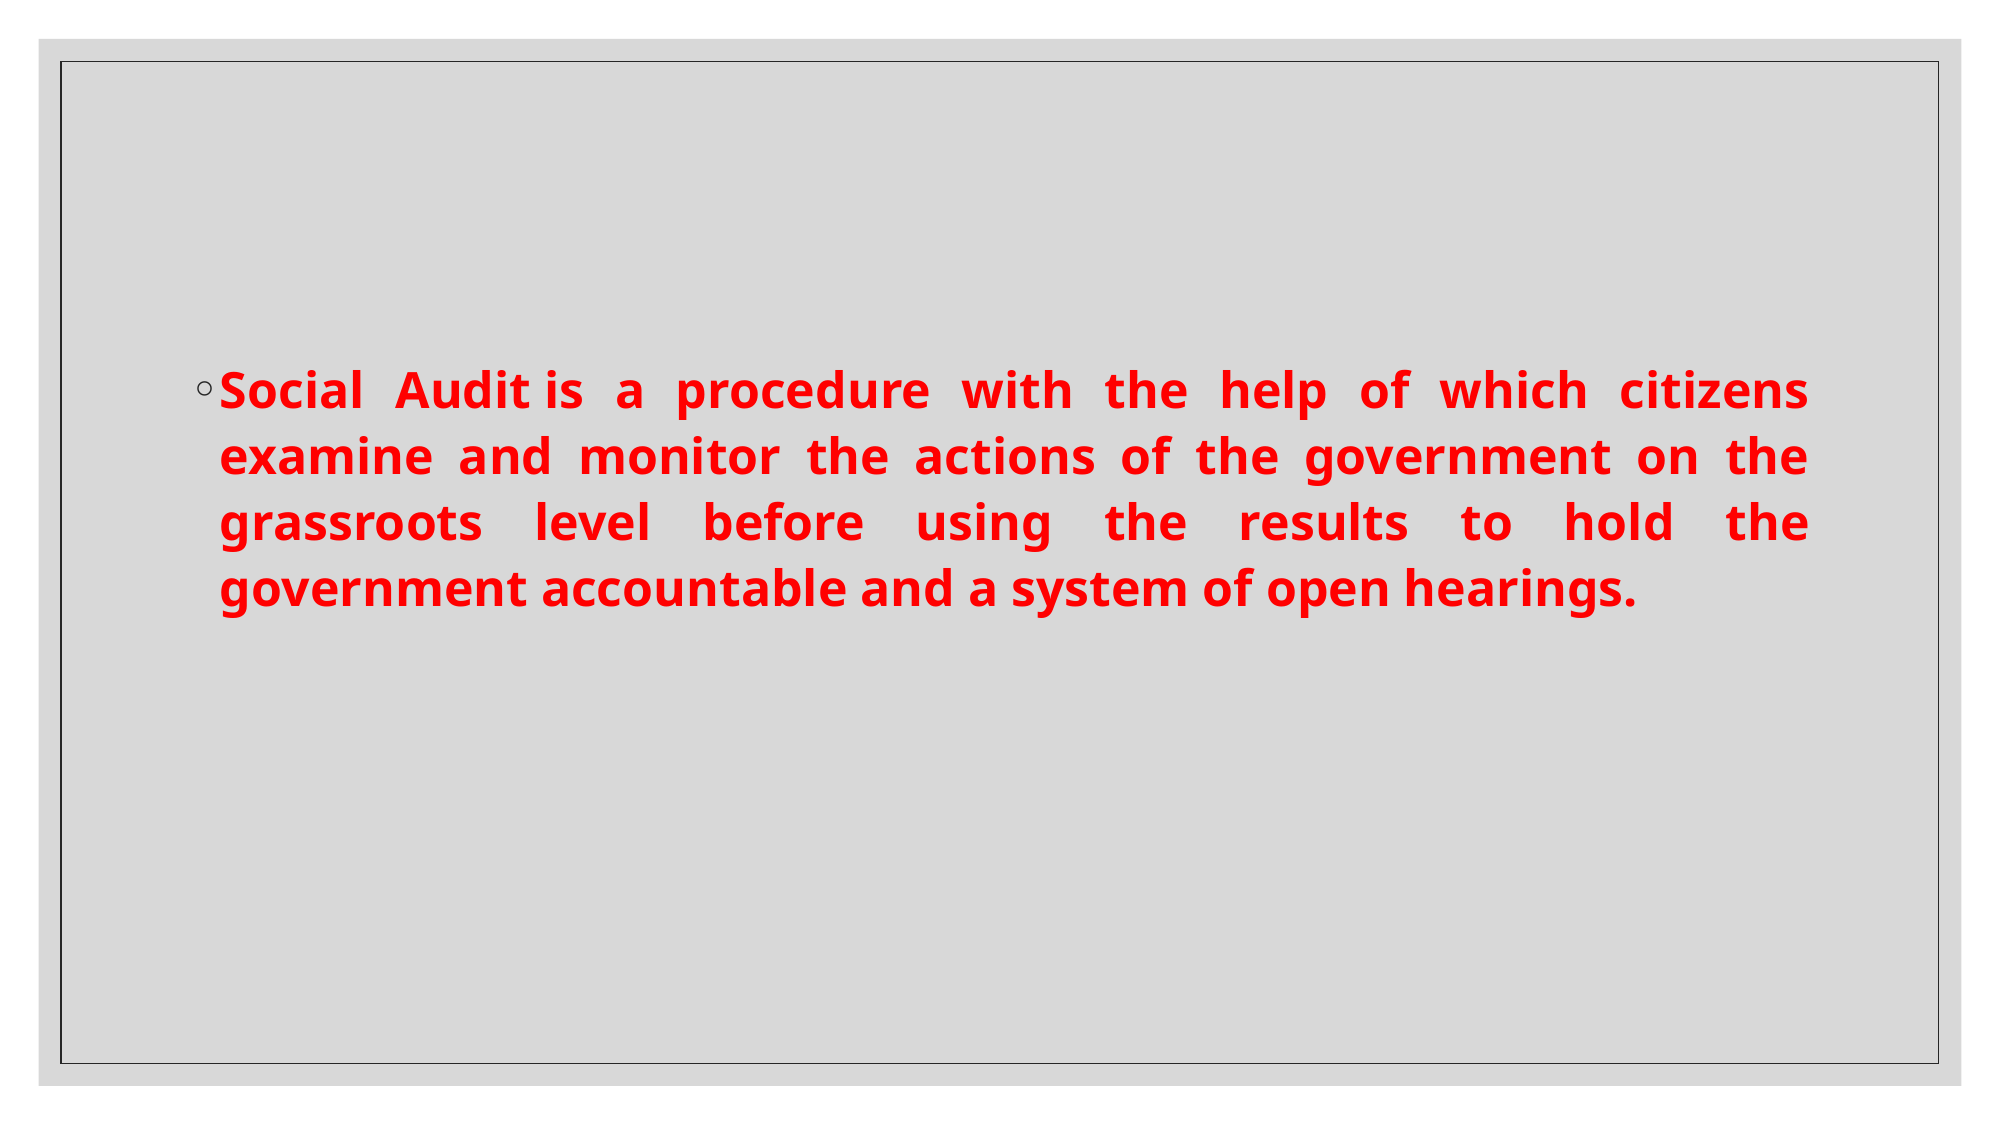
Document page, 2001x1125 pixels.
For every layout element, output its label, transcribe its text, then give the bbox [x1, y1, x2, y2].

list Social Audit is a procedure with the help of which citizens examine and monitor the actions of the government on the grassroots level before using the results to hold the government accountable and a system of open hearings. [174, 345, 1825, 977]
